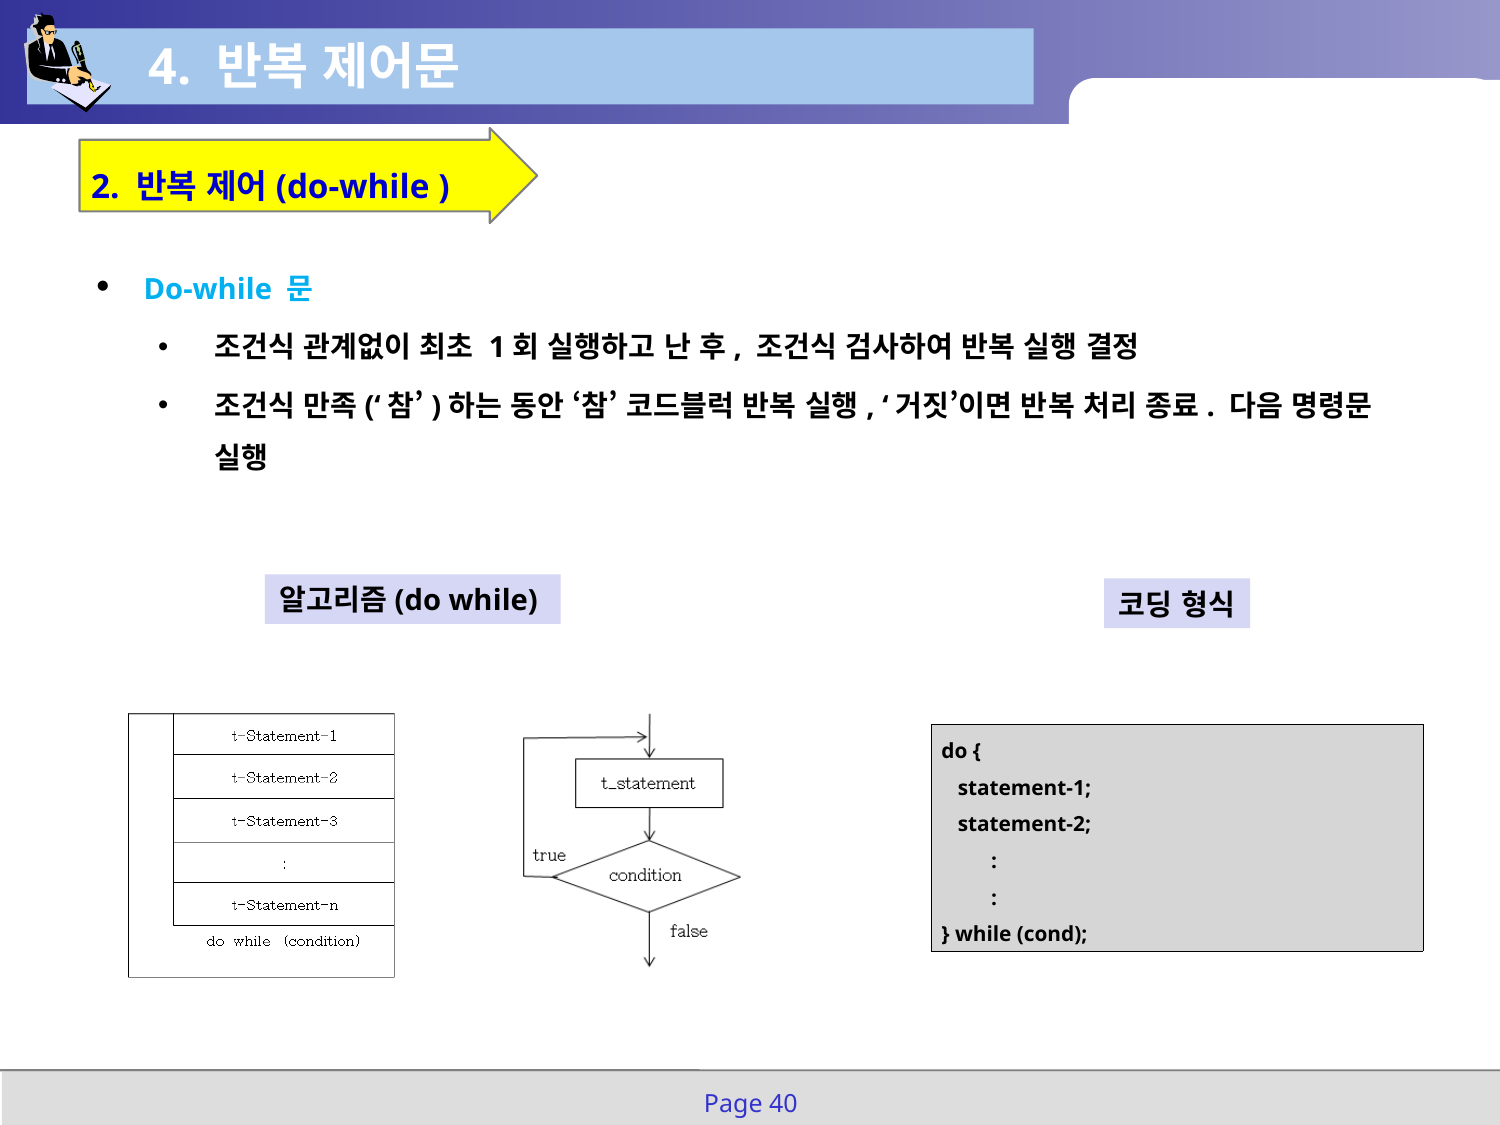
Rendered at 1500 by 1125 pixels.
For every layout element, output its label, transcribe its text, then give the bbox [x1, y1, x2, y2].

text_box 코딩 형식 [1104, 578, 1251, 629]
table_header do { statement-1; statement-2; : : } while (cond); [932, 725, 1423, 951]
text_box Do-while 문 조건식 관계없이 최초 1회 실행하고 난 후, 조건식 검사하여 반복 실행 결정 조건식 만족(‘참’)하는 동안 ‘참’ 코드블럭 반복 실행, ‘거짓’이면 반복 처리 종료. 다음 명령문 실행 [81, 245, 1438, 516]
text_box 2. 반복 제어(do-while ) [79, 127, 538, 224]
text_box 알고리즘(do while) [264, 574, 561, 624]
slide_number Page 40 [682, 1079, 819, 1124]
text_box 4. 반복 제어문 [133, 26, 880, 102]
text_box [127, 712, 742, 978]
